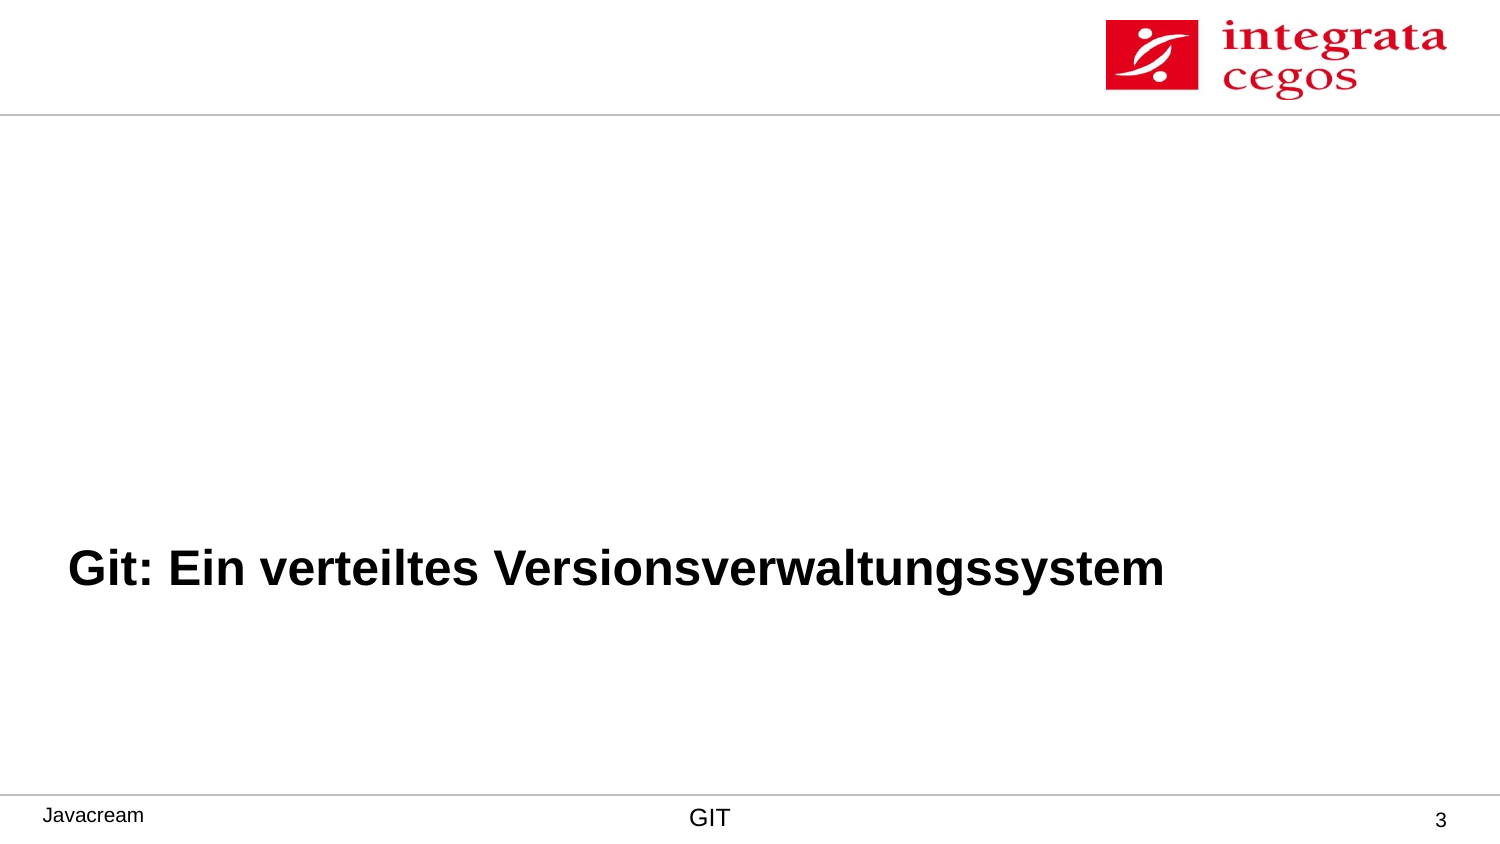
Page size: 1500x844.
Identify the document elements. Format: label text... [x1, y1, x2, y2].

slide_number ‹#› [1312, 794, 1447, 844]
title Git: Ein verteiltes Versionsverwaltungssystem [53, 528, 1447, 696]
picture [1106, 20, 1447, 100]
